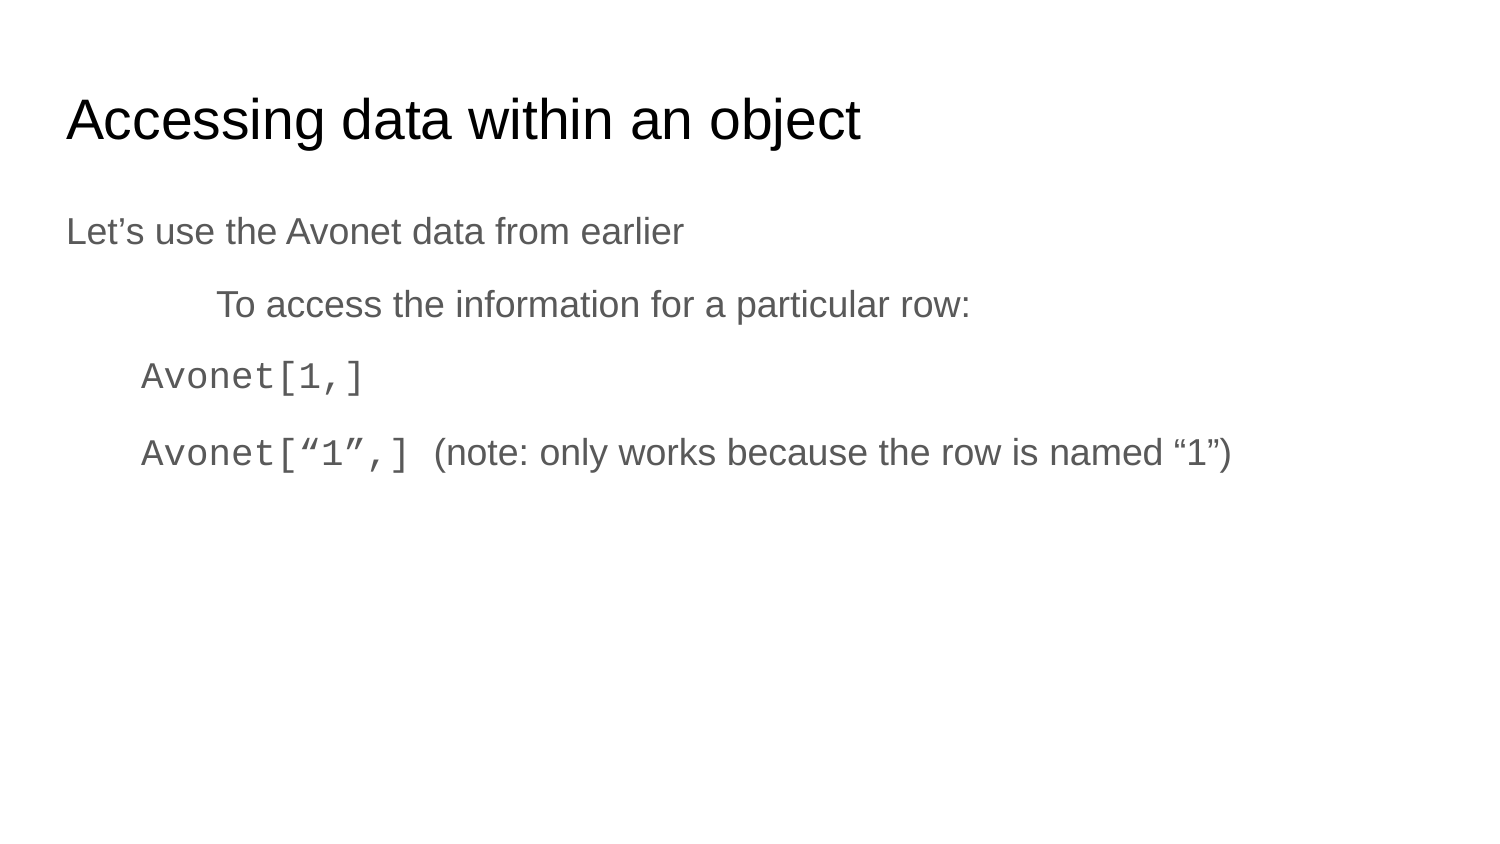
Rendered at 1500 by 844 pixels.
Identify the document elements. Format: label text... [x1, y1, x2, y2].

title Accessing data within an object [51, 72, 1449, 167]
list Let’s use the Avonet data from earlier To access the information for a particular row: Avonet[1,] Avonet[“1”,] (note: only works because the row is named “1”) [51, 189, 1449, 750]
